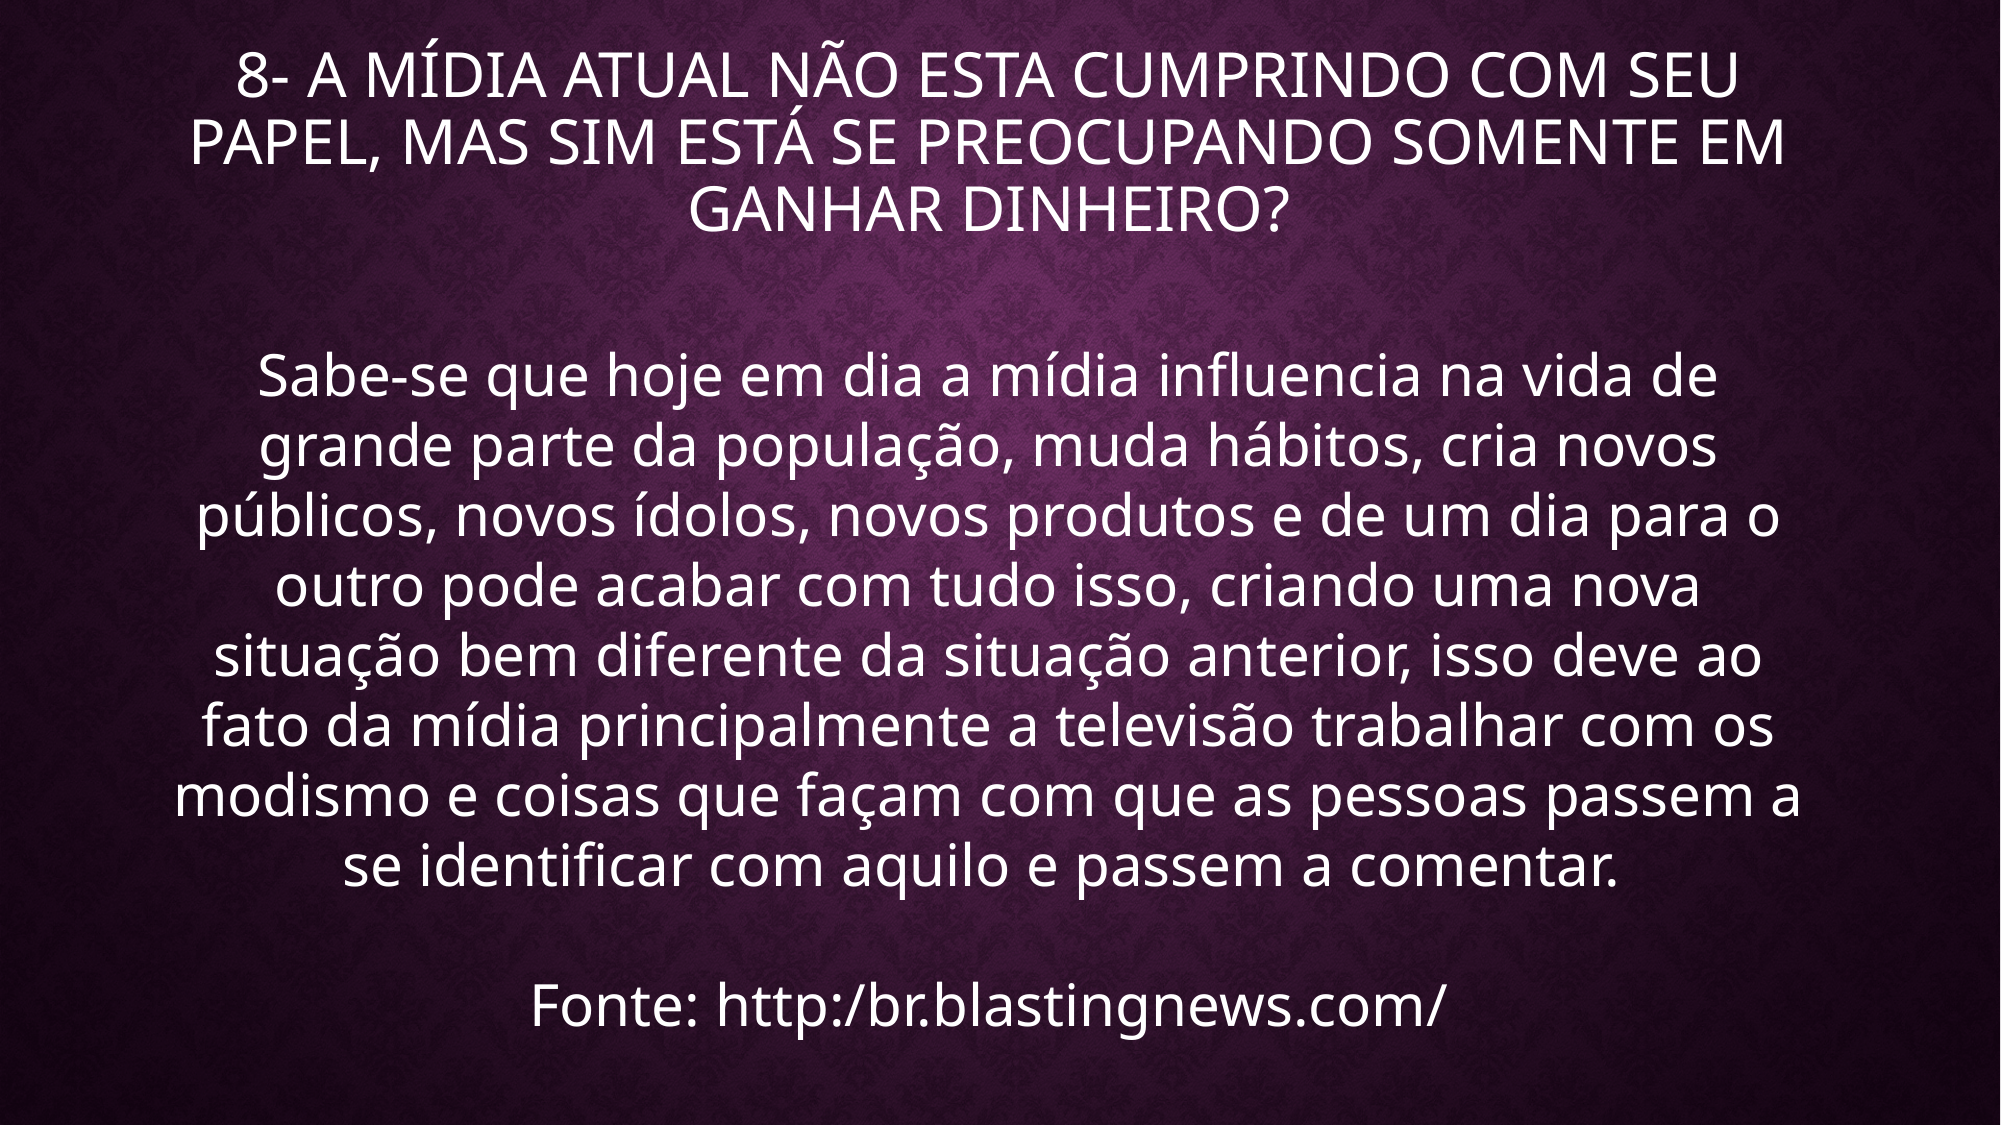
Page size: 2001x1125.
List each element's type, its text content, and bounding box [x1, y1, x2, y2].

title 8- A mídia atual não esta cumprindo com seu papel, mas sim está se preocupando somente em ganhar dinheiro? [139, 35, 1838, 253]
text_box Sabe-se que hoje em dia a mídia influencia na vida de grande parte da população, muda hábitos, cria novos públicos, novos ídolos, novos produtos e de um dia para o outro pode acabar com tudo isso, criando uma nova situação bem diferente da situação anterior, isso deve ao fato da mídia principalmente a televisão trabalhar com os modismo e coisas que façam com que as pessoas passem a se identificar com aquilo e passem a comentar. Fonte: http:/br.blastingnews.com/ [139, 330, 1838, 1045]
